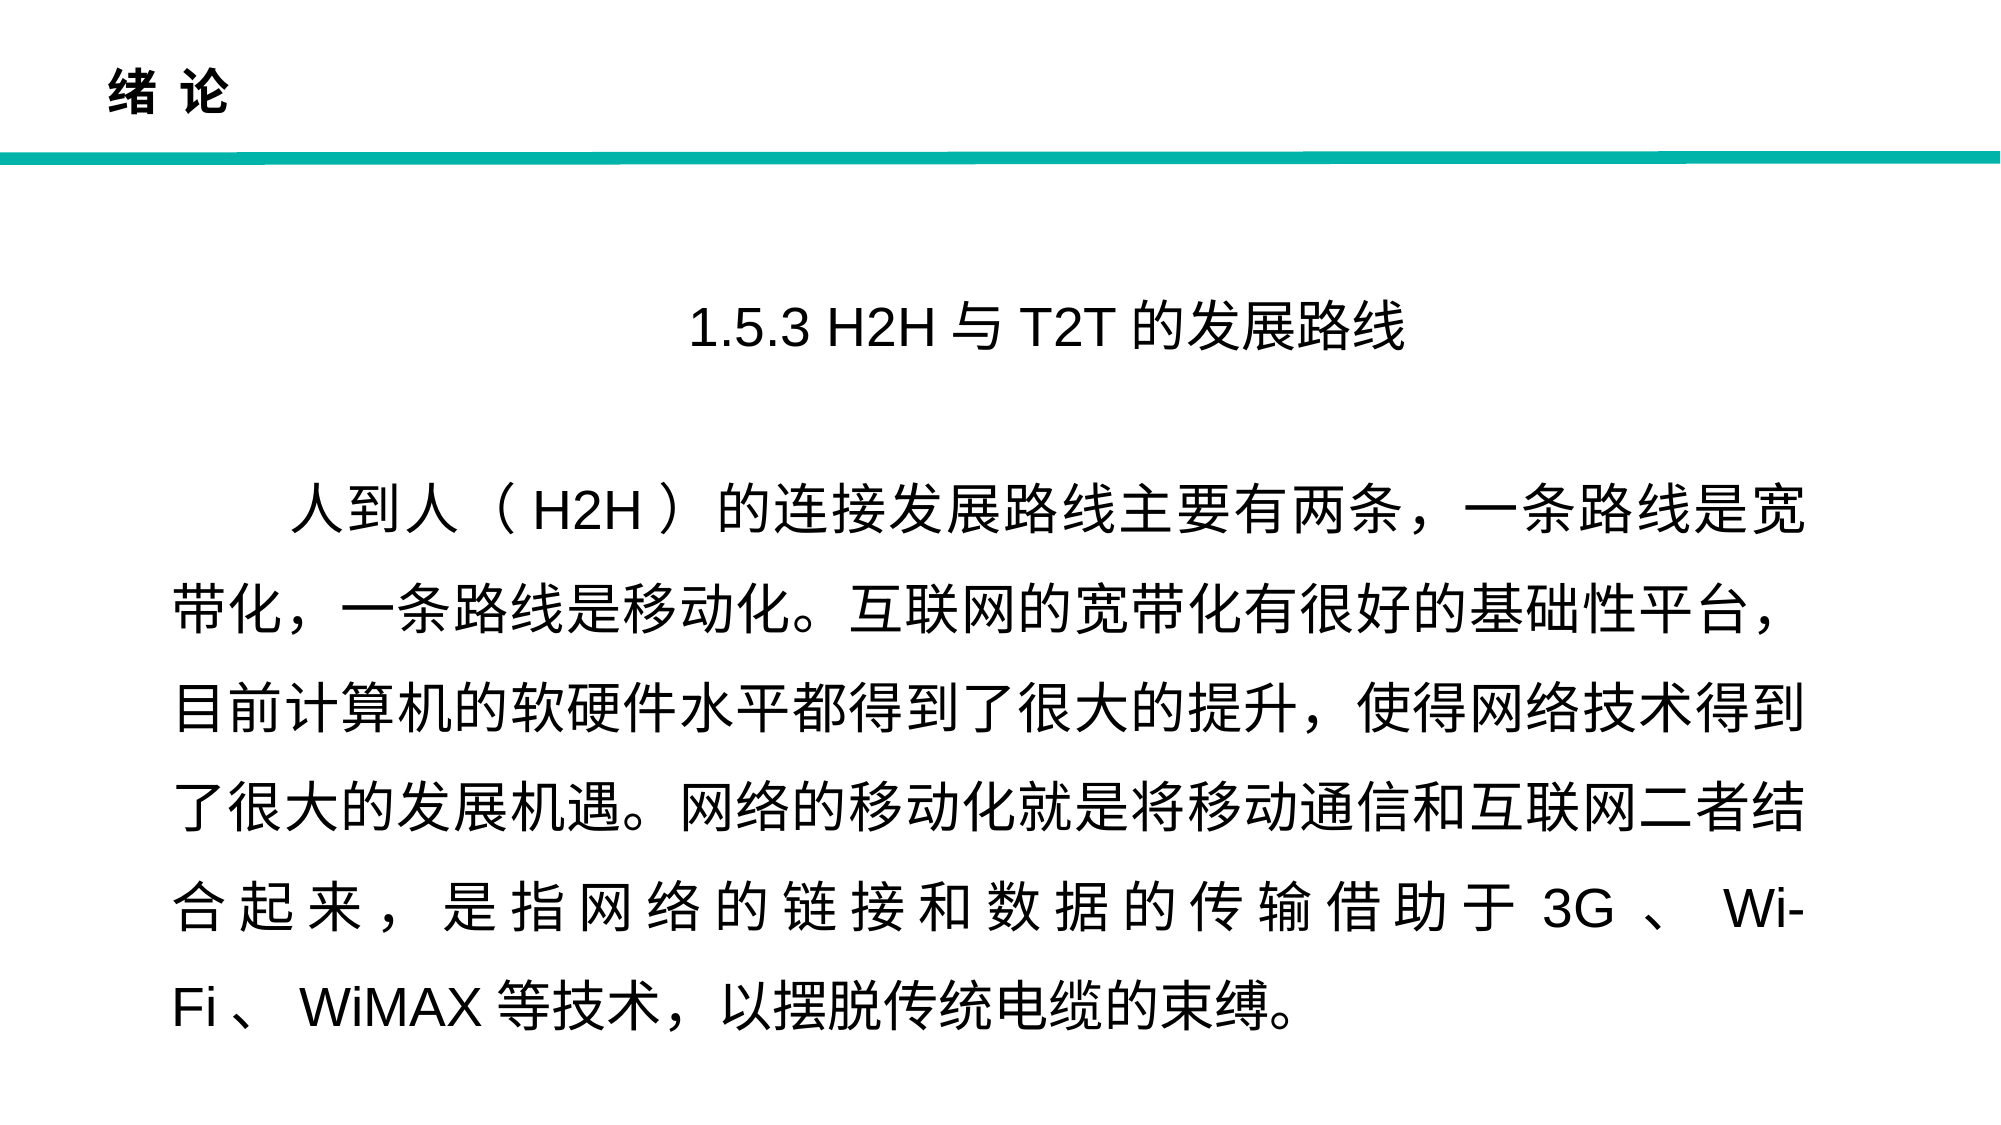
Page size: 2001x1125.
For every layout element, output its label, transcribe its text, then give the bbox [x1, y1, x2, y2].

text_box 1.5.3 H2H与T2T的发展路线 人到人（H2H）的连接发展路线主要有两条，一条路线是宽带化，一条路线是移动化。互联网的宽带化有很好的基础性平台，目前计算机的软硬件水平都得到了很大的提升，使得网络技术得到了很大的发展机遇。网络的移动化就是将移动通信和互联网二者结合起来，是指网络的链接和数据的传输借助于3G、Wi-Fi、WiMAX等技术，以摆脱传统电缆的束缚。 [171, 257, 1865, 961]
